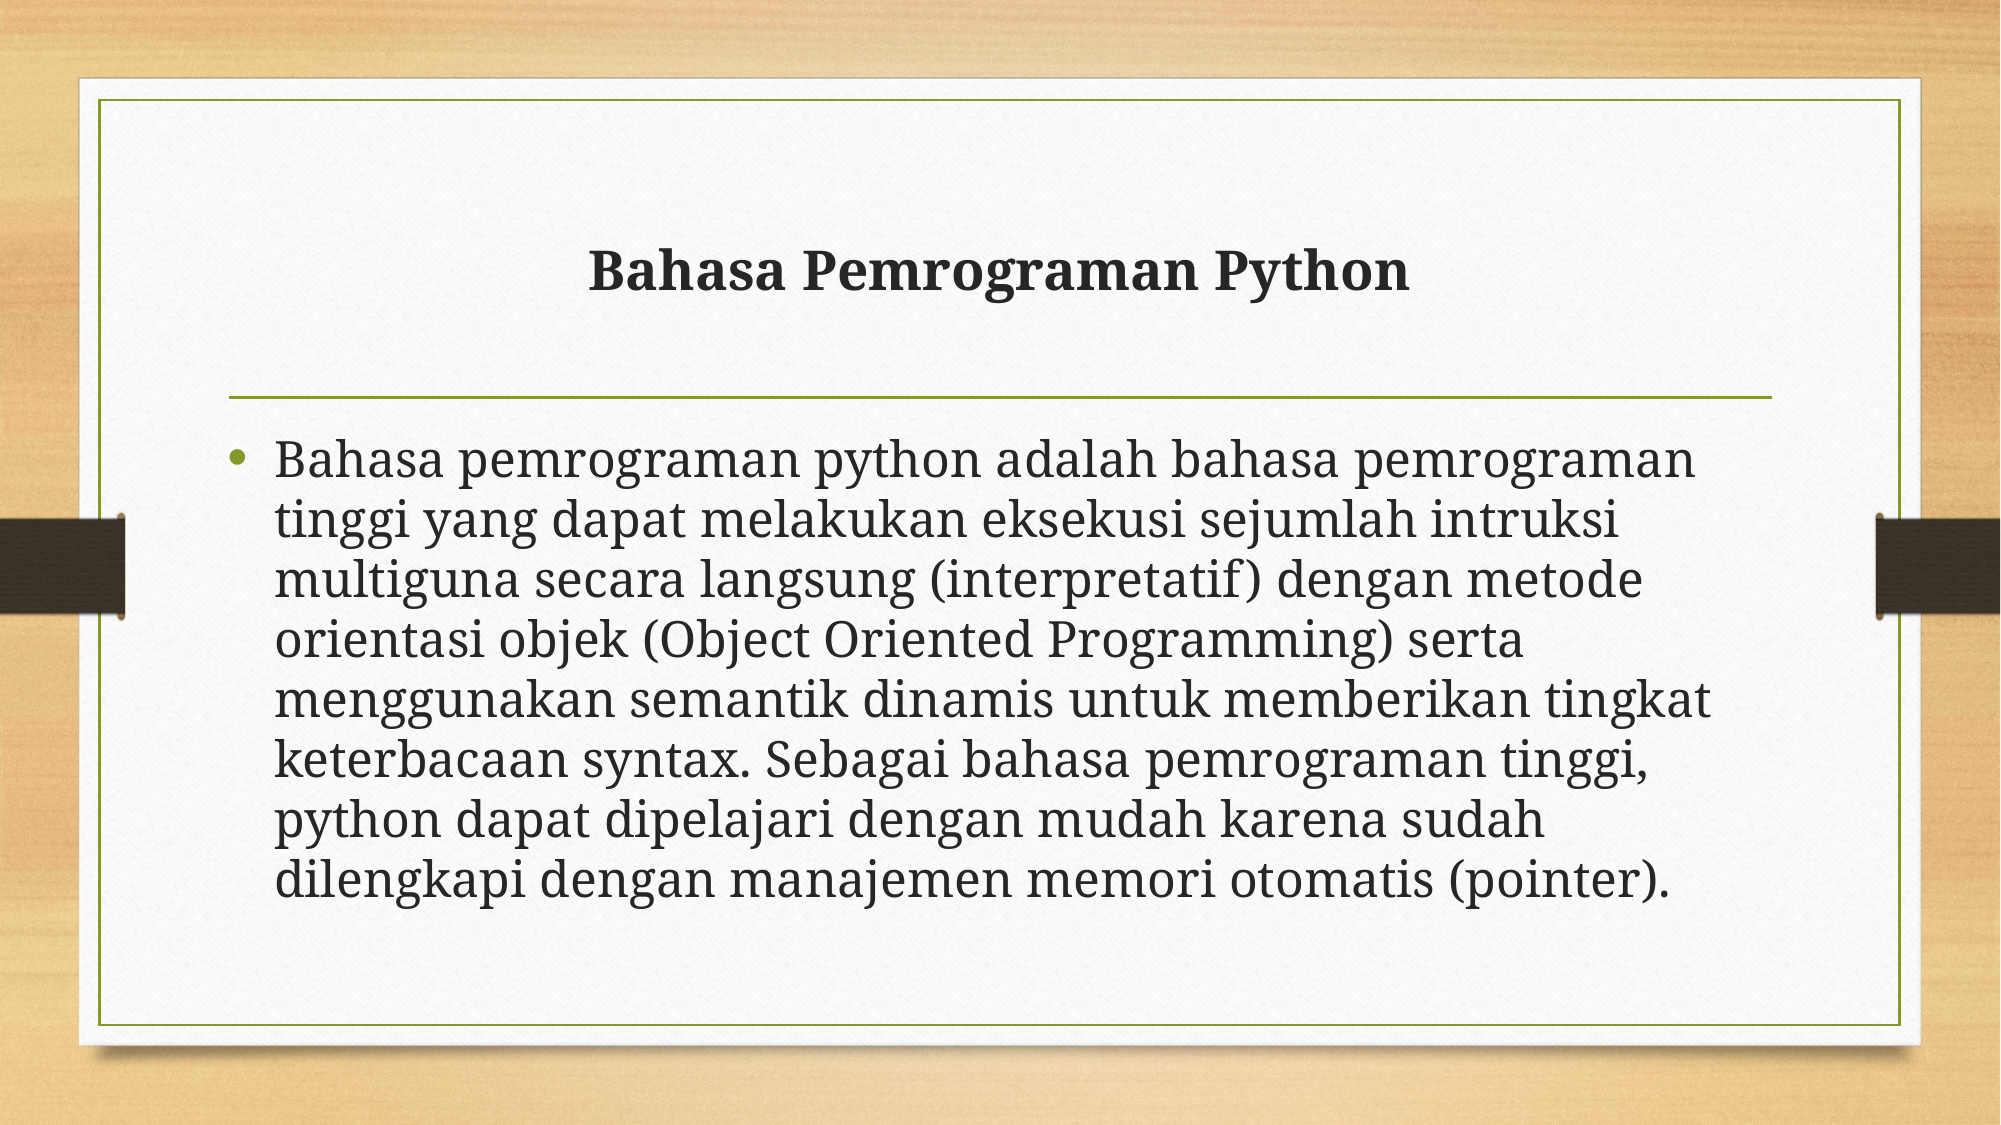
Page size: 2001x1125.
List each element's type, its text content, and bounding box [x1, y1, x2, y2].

picture [0, 0, 2001, 1125]
list Bahasa pemrograman python adalah bahasa pemrograman tinggi yang dapat melakukan eksekusi sejumlah intruksi multiguna secara langsung (interpretatif) dengan metode orientasi objek (Object Oriented Programming) serta menggunakan semantik dinamis untuk memberikan tingkat keterbacaan syntax. Sebagai bahasa pemrograman tinggi, python dapat dipelajari dengan mudah karena sudah dilengkapi dengan manajemen memori otomatis (pointer). [212, 419, 1788, 964]
title Bahasa Pemrograman Python [212, 161, 1788, 375]
